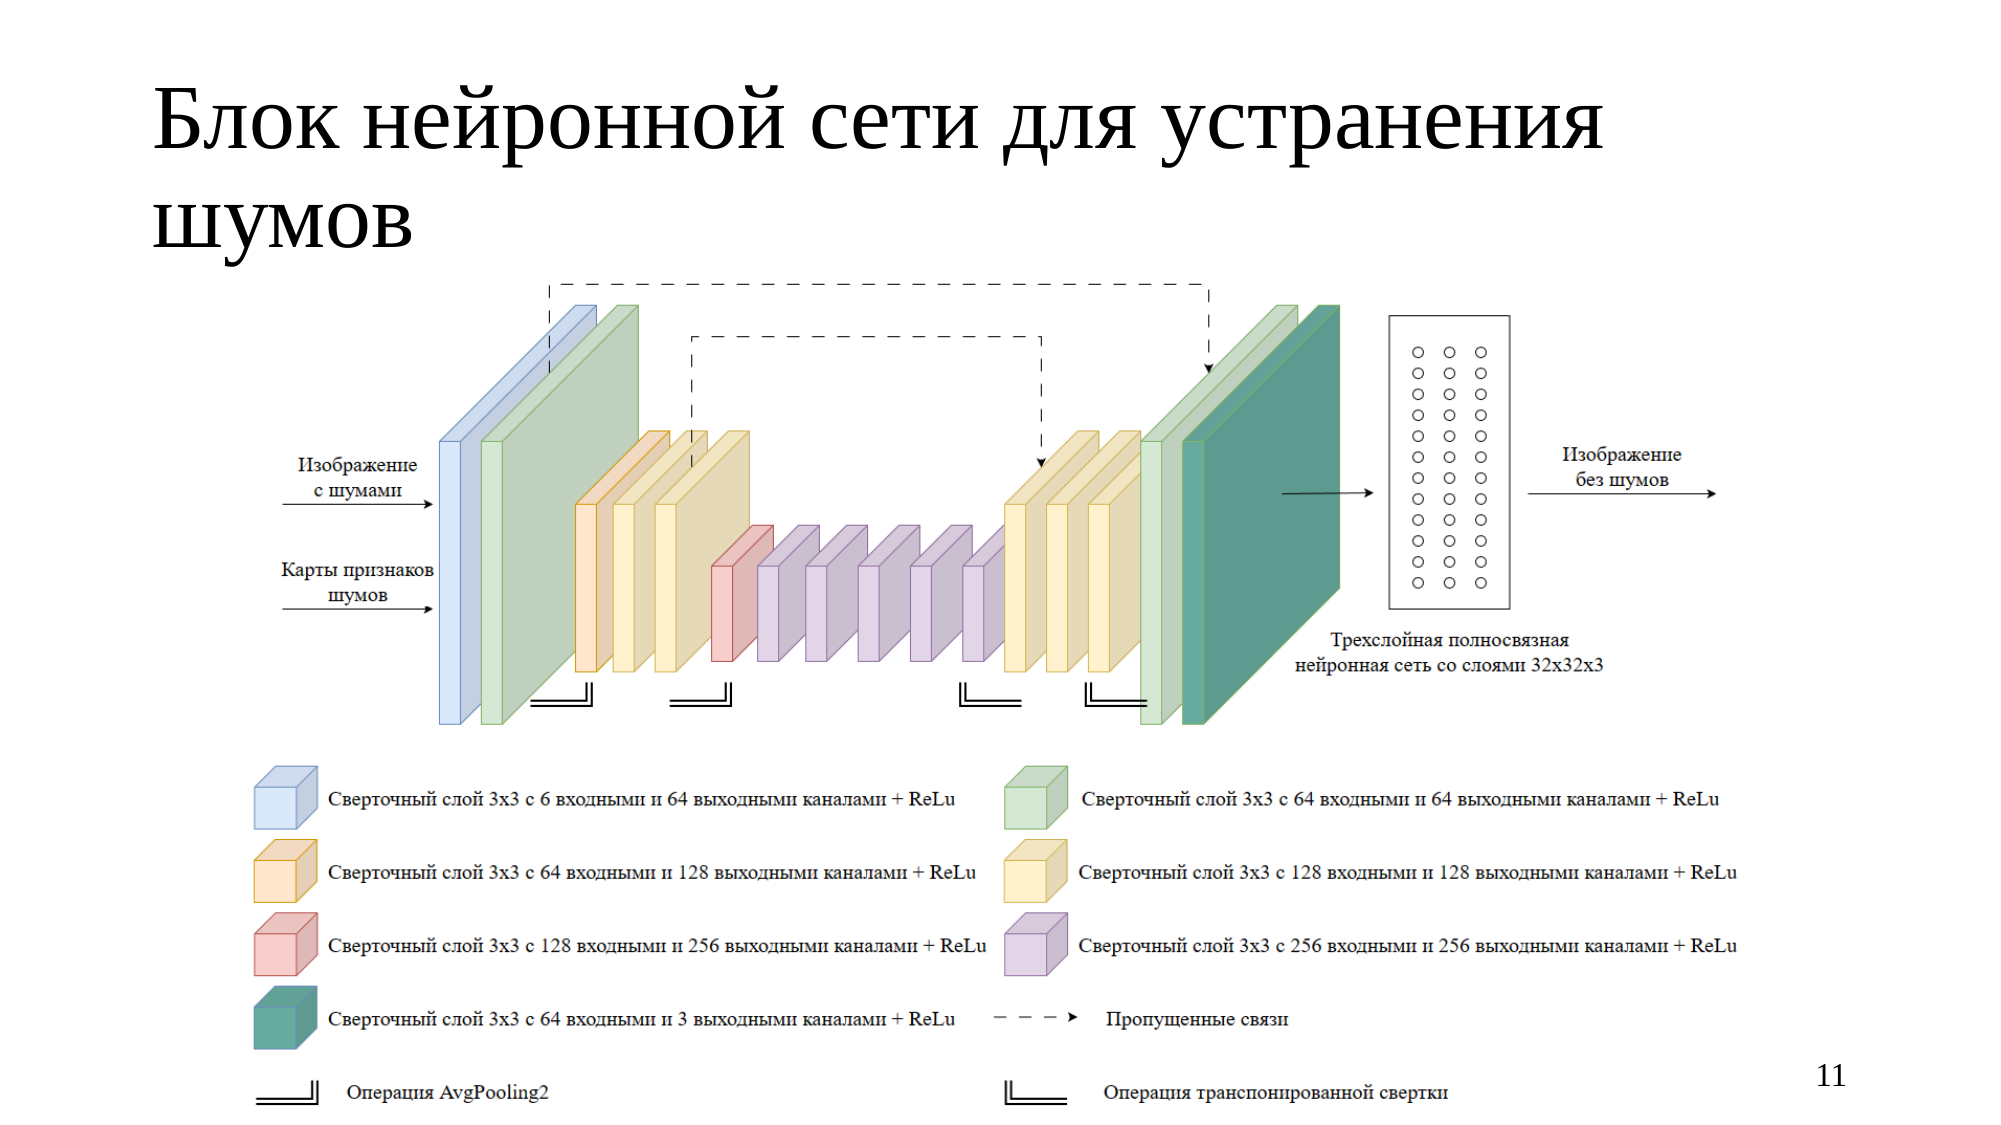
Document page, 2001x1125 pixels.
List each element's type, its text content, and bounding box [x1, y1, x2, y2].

slide_number 11 [1762, 1042, 1863, 1103]
picture [238, 266, 1762, 1125]
title Блок нейронной сети для устранения шумов [137, 59, 1863, 278]
